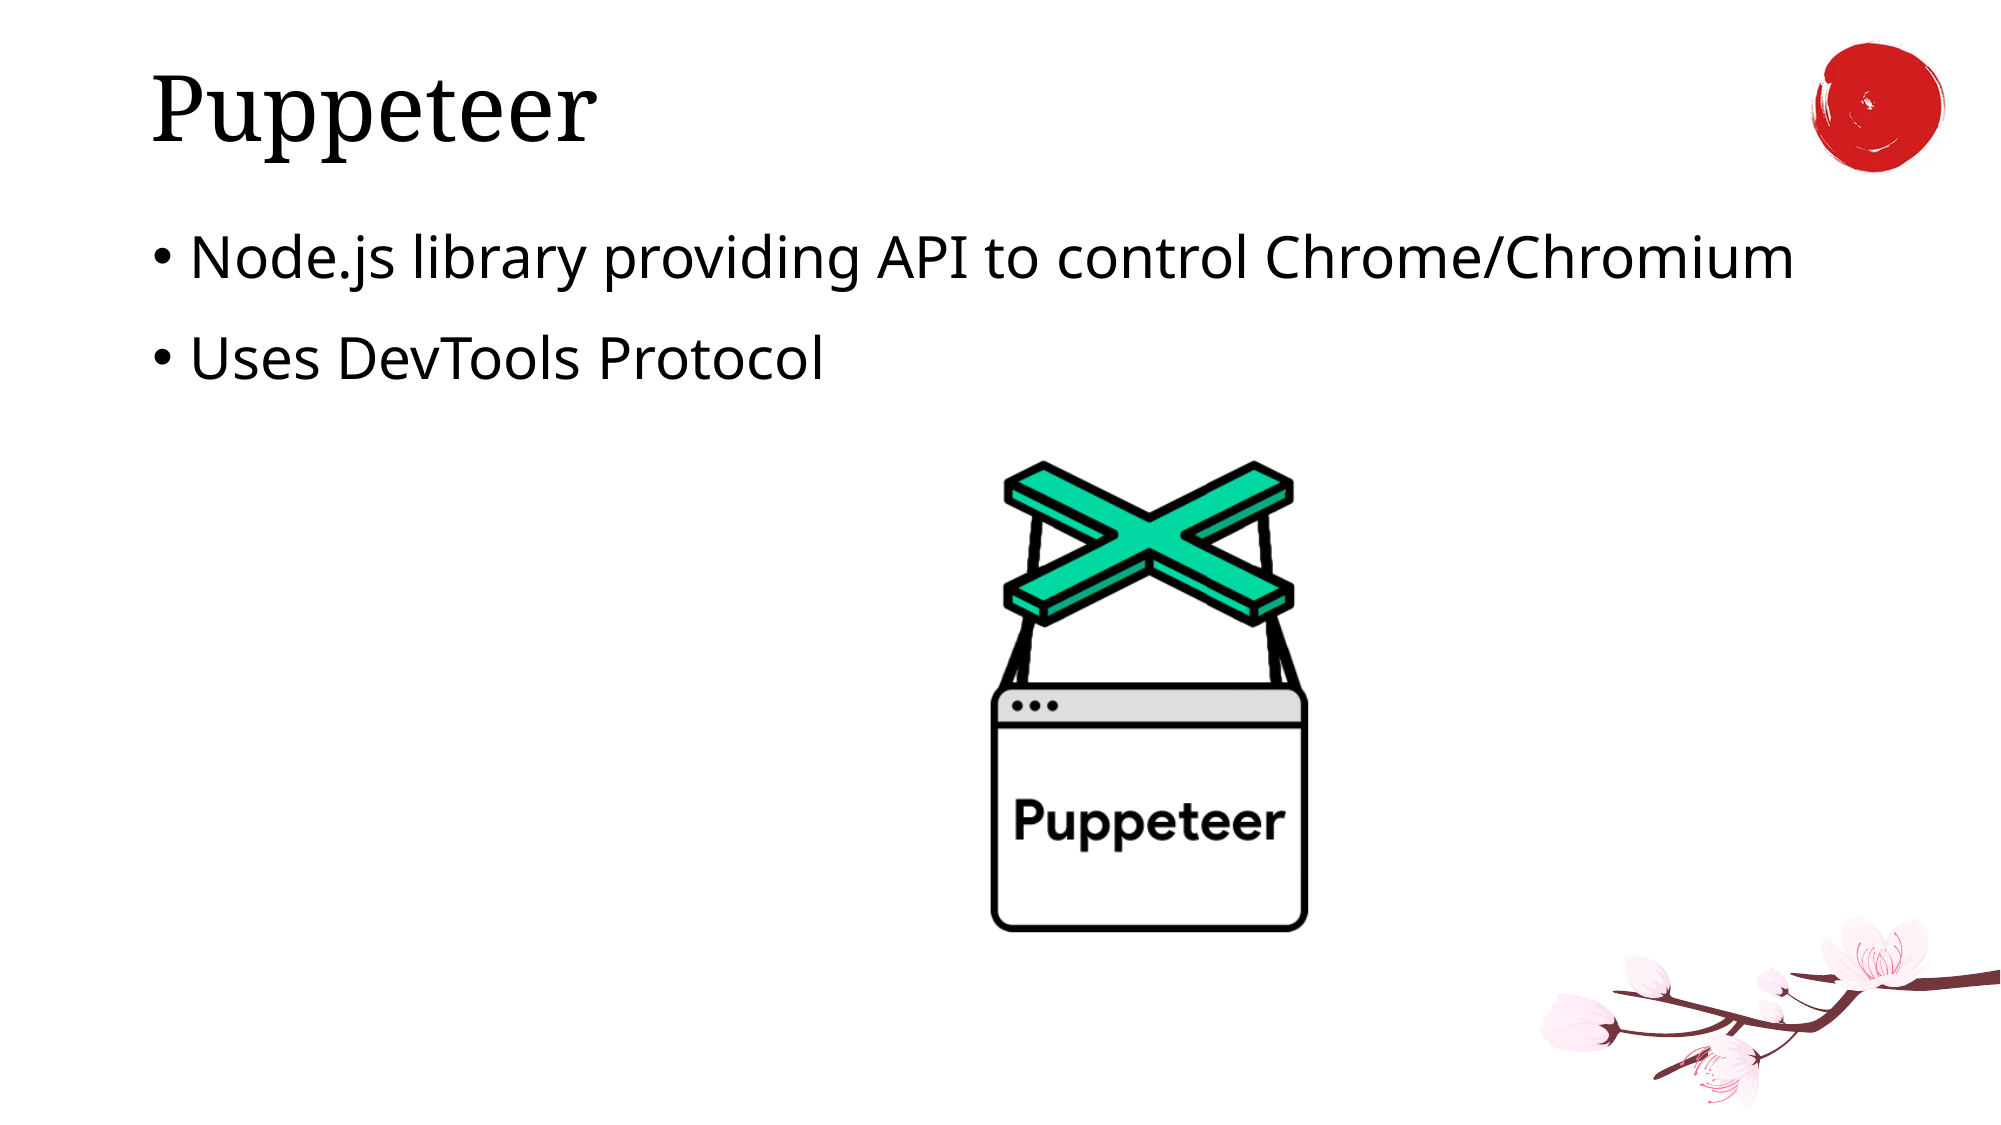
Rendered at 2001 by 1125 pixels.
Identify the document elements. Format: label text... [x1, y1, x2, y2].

picture [979, 449, 1320, 944]
picture [1861, 37, 1948, 175]
list Node.js library providing API to control Chrome/Chromium Uses DevTools Protocol [137, 203, 1863, 1032]
title Puppeteer [135, 3, 1861, 221]
